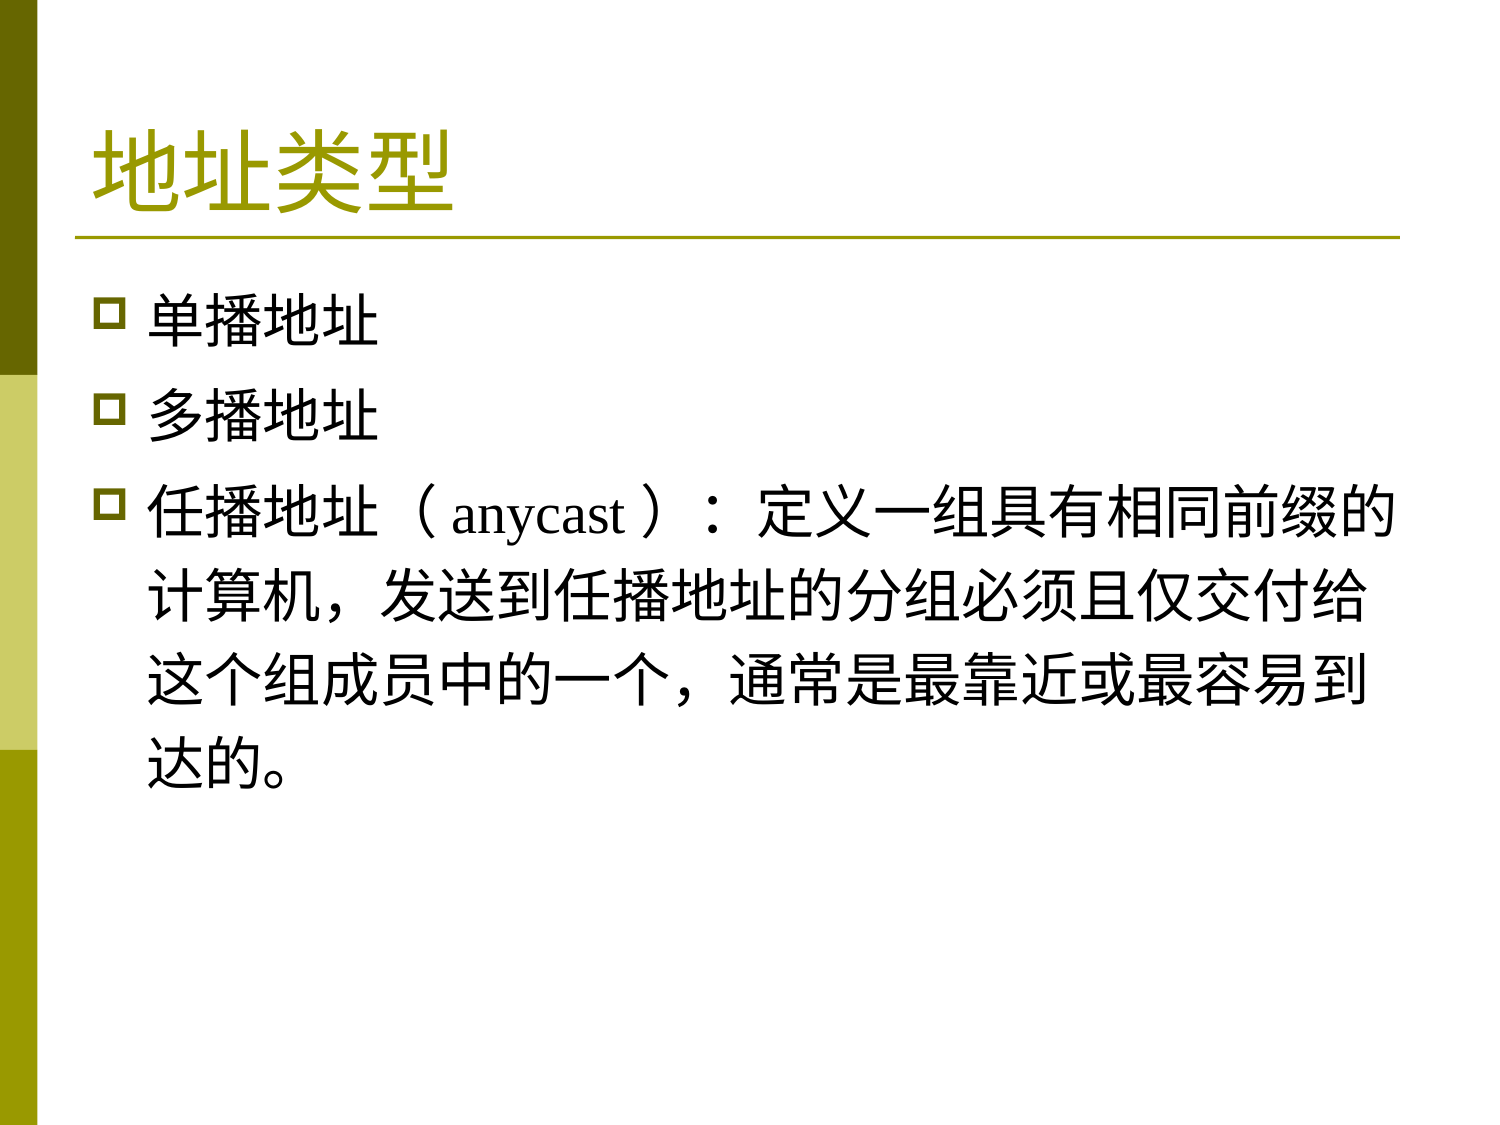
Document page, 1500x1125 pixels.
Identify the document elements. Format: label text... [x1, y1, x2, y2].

title 地址类型 [75, 45, 1425, 233]
list 单播地址 多播地址 任播地址（anycast）：定义一组具有相同前缀的计算机，发送到任播地址的分组必须且仅交付给这个组成员中的一个，通常是最靠近或最容易到达的。 [75, 262, 1425, 1006]
